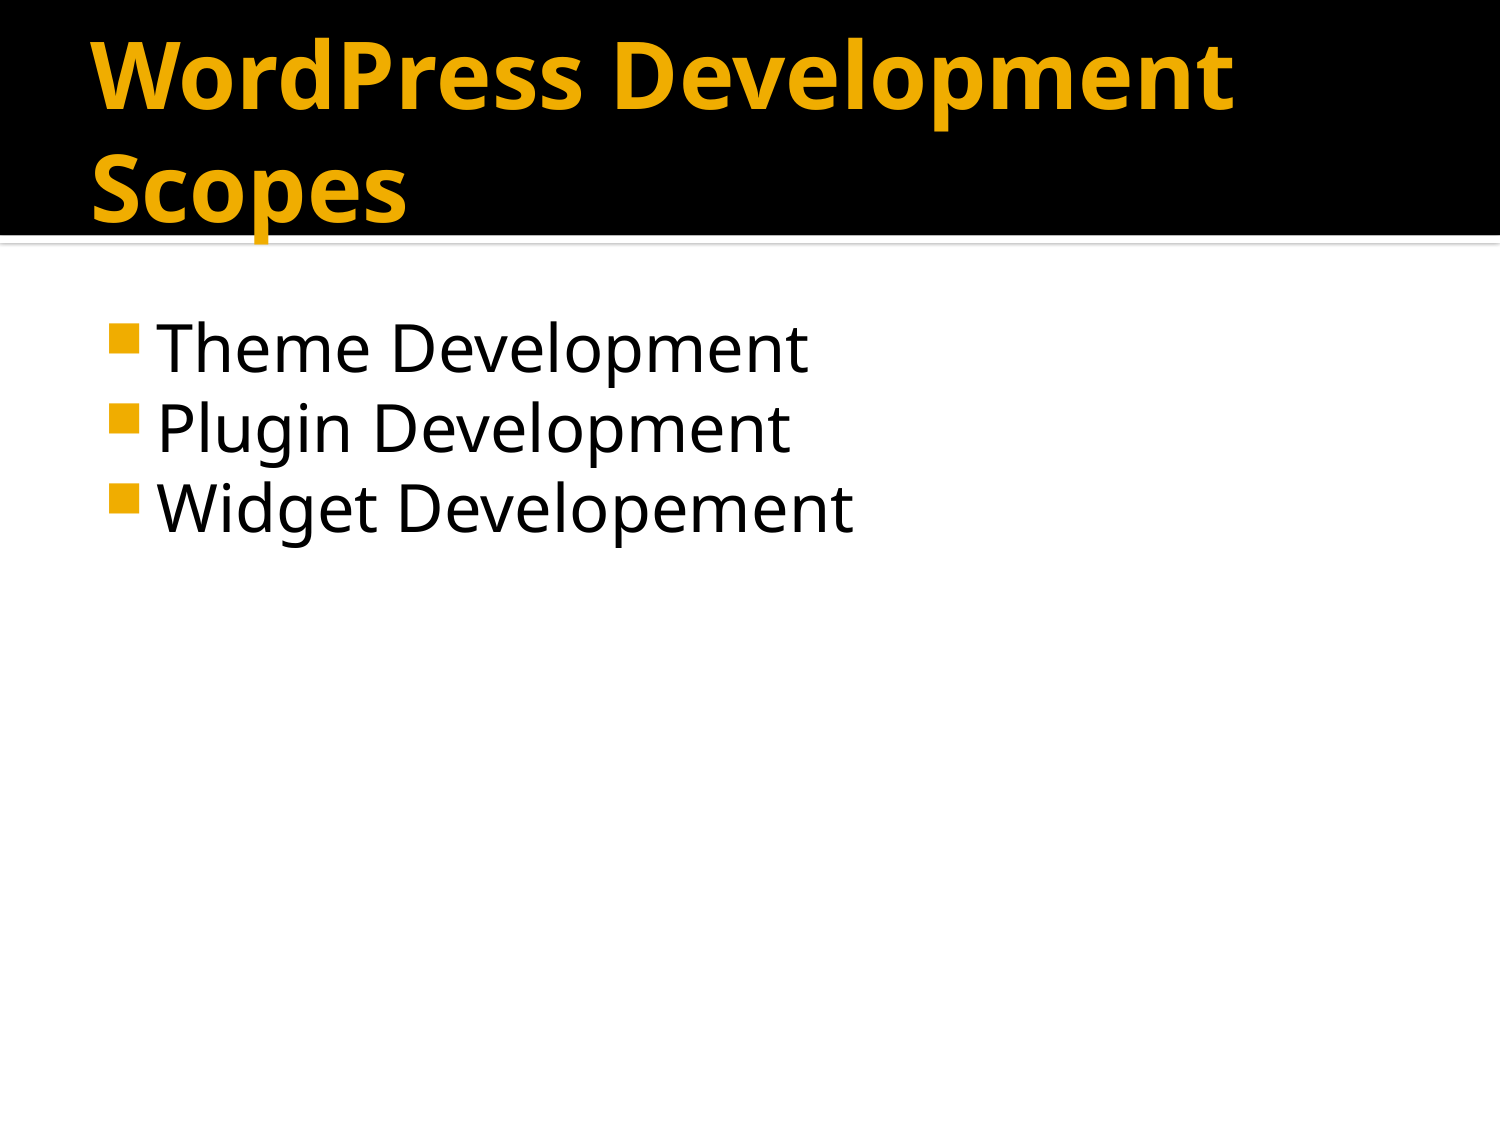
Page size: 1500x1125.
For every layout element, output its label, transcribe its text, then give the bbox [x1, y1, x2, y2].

title WordPress Development Scopes [75, 25, 1425, 231]
list Theme Development Plugin Development Widget Developement [75, 291, 1425, 1050]
